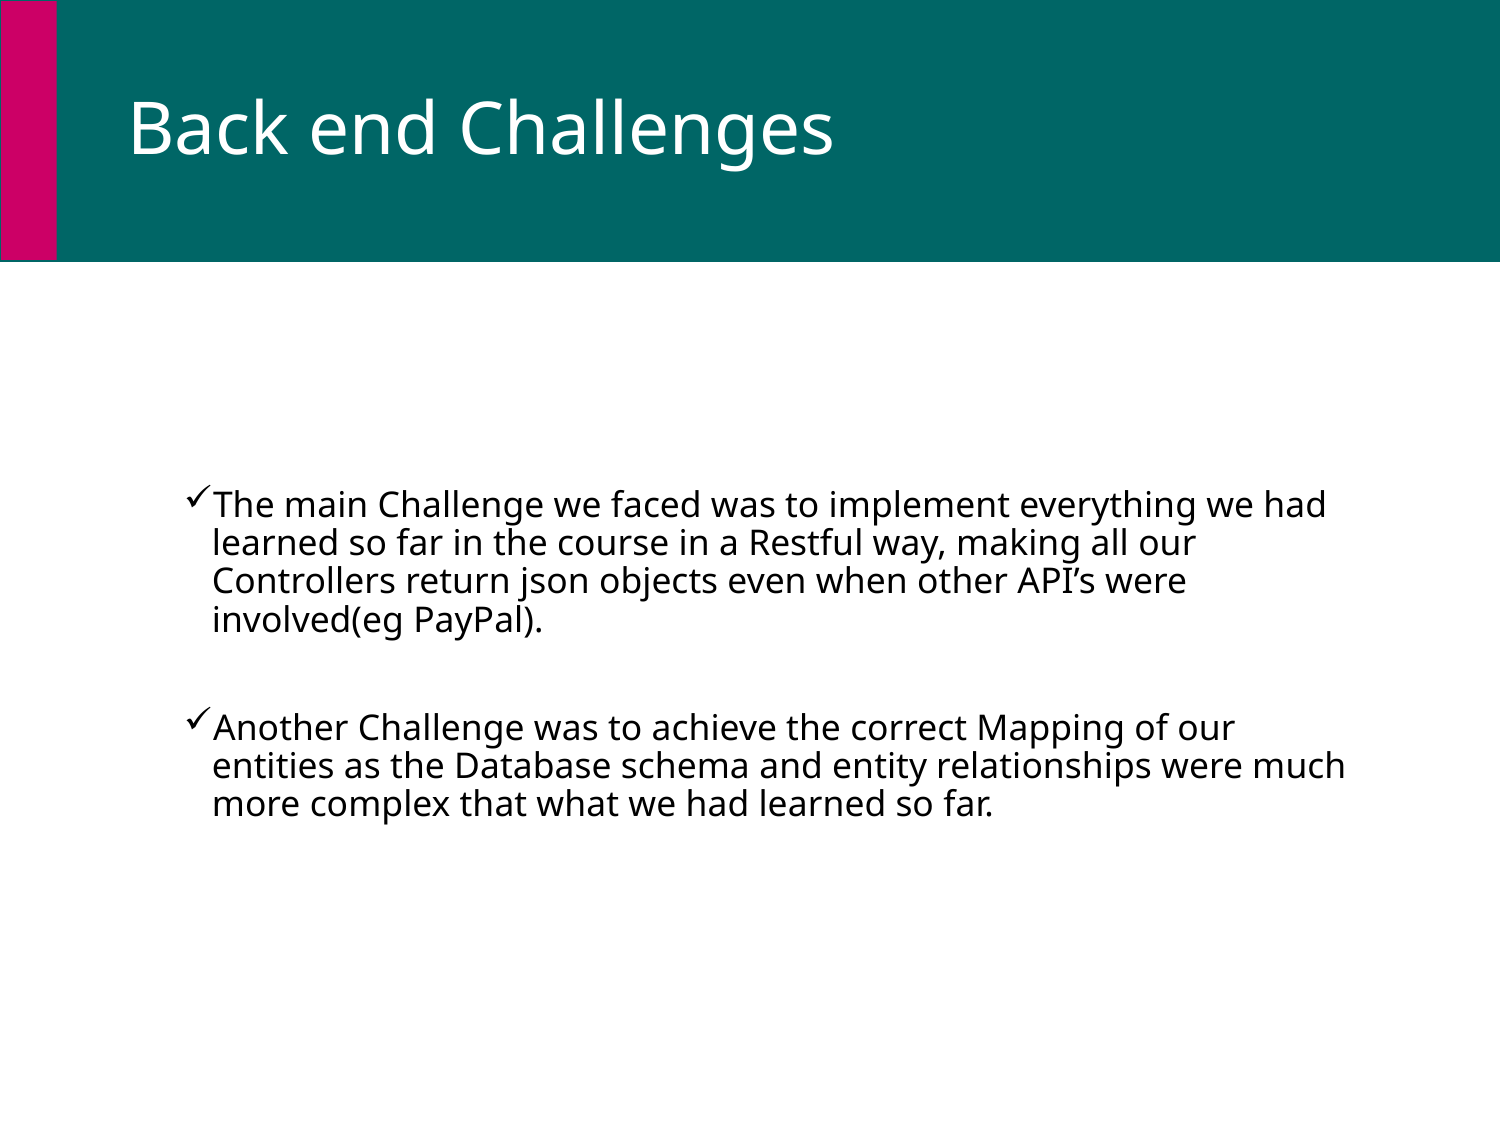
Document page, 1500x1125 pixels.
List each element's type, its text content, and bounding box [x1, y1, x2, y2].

text_box [55, 0, 1500, 263]
title Back end Challenges [112, 45, 1330, 216]
text_box [0, 0, 55, 262]
list The main Challenge we faced was to implement everything we had learned so far in the course in a Restful way, making all our Controllers return json objects even when other API’s were involved(eg PayPal). Another Challenge was to achieve the correct Mapping of our entities as the Database schema and entity relationships were much more complex that what we had learned so far. [168, 380, 1366, 985]
text_box [0, 262, 1500, 1125]
